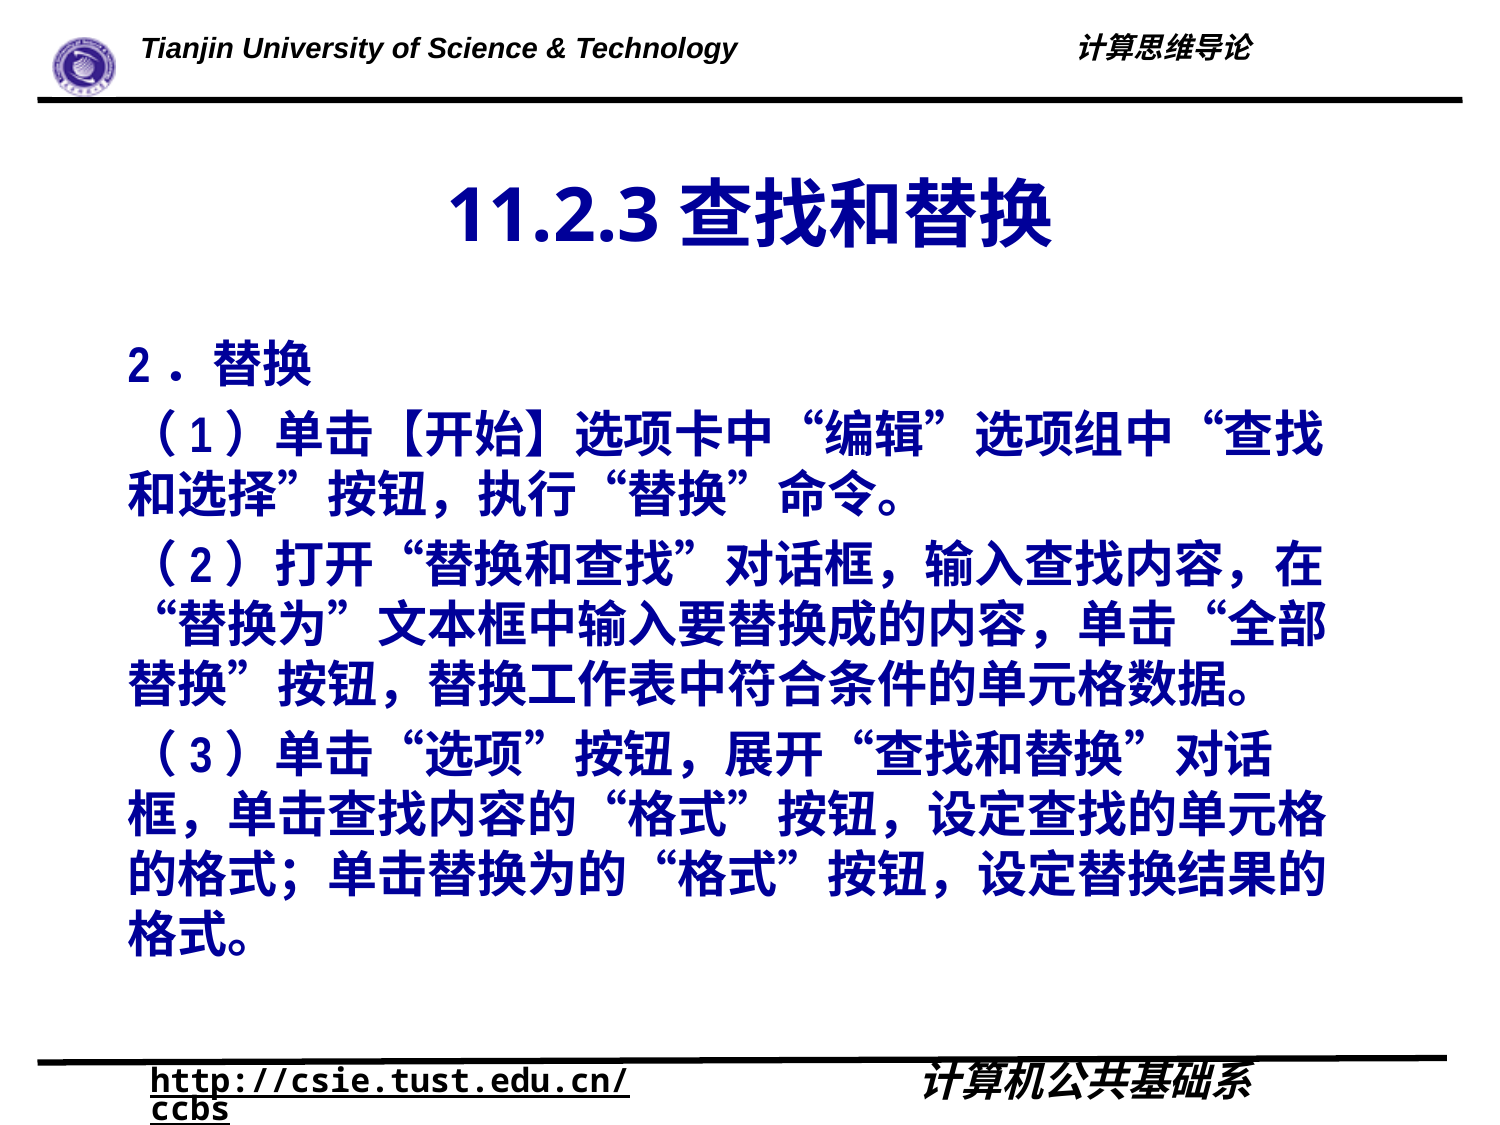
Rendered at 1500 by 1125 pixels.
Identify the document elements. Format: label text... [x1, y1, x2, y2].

title 11.2.3查找和替换 [112, 99, 1388, 288]
list 2．替换 （1）单击【开始】选项卡中“编辑”选项组中“查找和选择”按钮，执行“替换”命令。 （2）打开“替换和查找”对话框，输入查找内容，在“替换为”文本框中输入要替换成的内容，单击“全部替换”按钮，替换工作表中符合条件的单元格数据。 （3）单击“选项”按钮，展开“查找和替换”对话框，单击查找内容的“格式”按钮，设定查找的单元格的格式；单击替换为的“格式”按钮，设定替换结果的格式。 [112, 324, 1388, 1000]
picture [52, 37, 116, 97]
